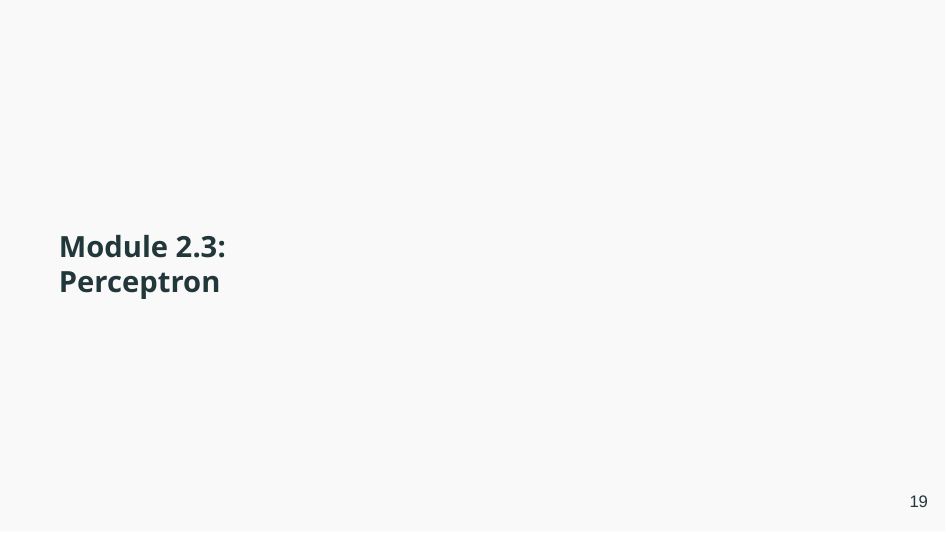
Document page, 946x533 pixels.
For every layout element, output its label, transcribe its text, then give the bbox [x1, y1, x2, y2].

slide_number 19 [903, 490, 934, 533]
text_box Module 2.3: Perceptron [56, 225, 353, 298]
